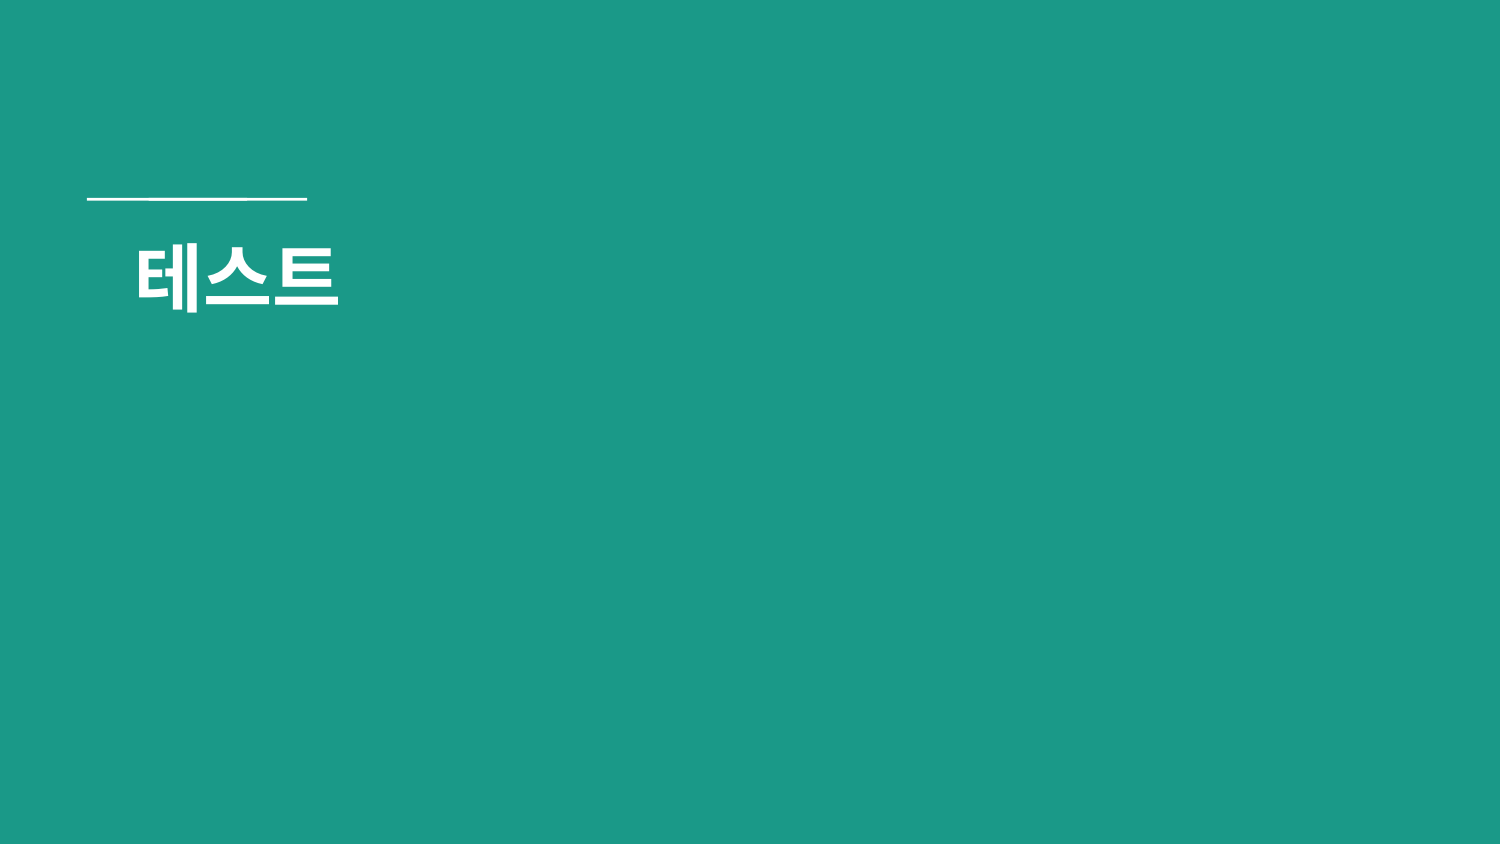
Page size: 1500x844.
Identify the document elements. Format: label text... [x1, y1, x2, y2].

title 테스트 [119, 216, 1381, 466]
